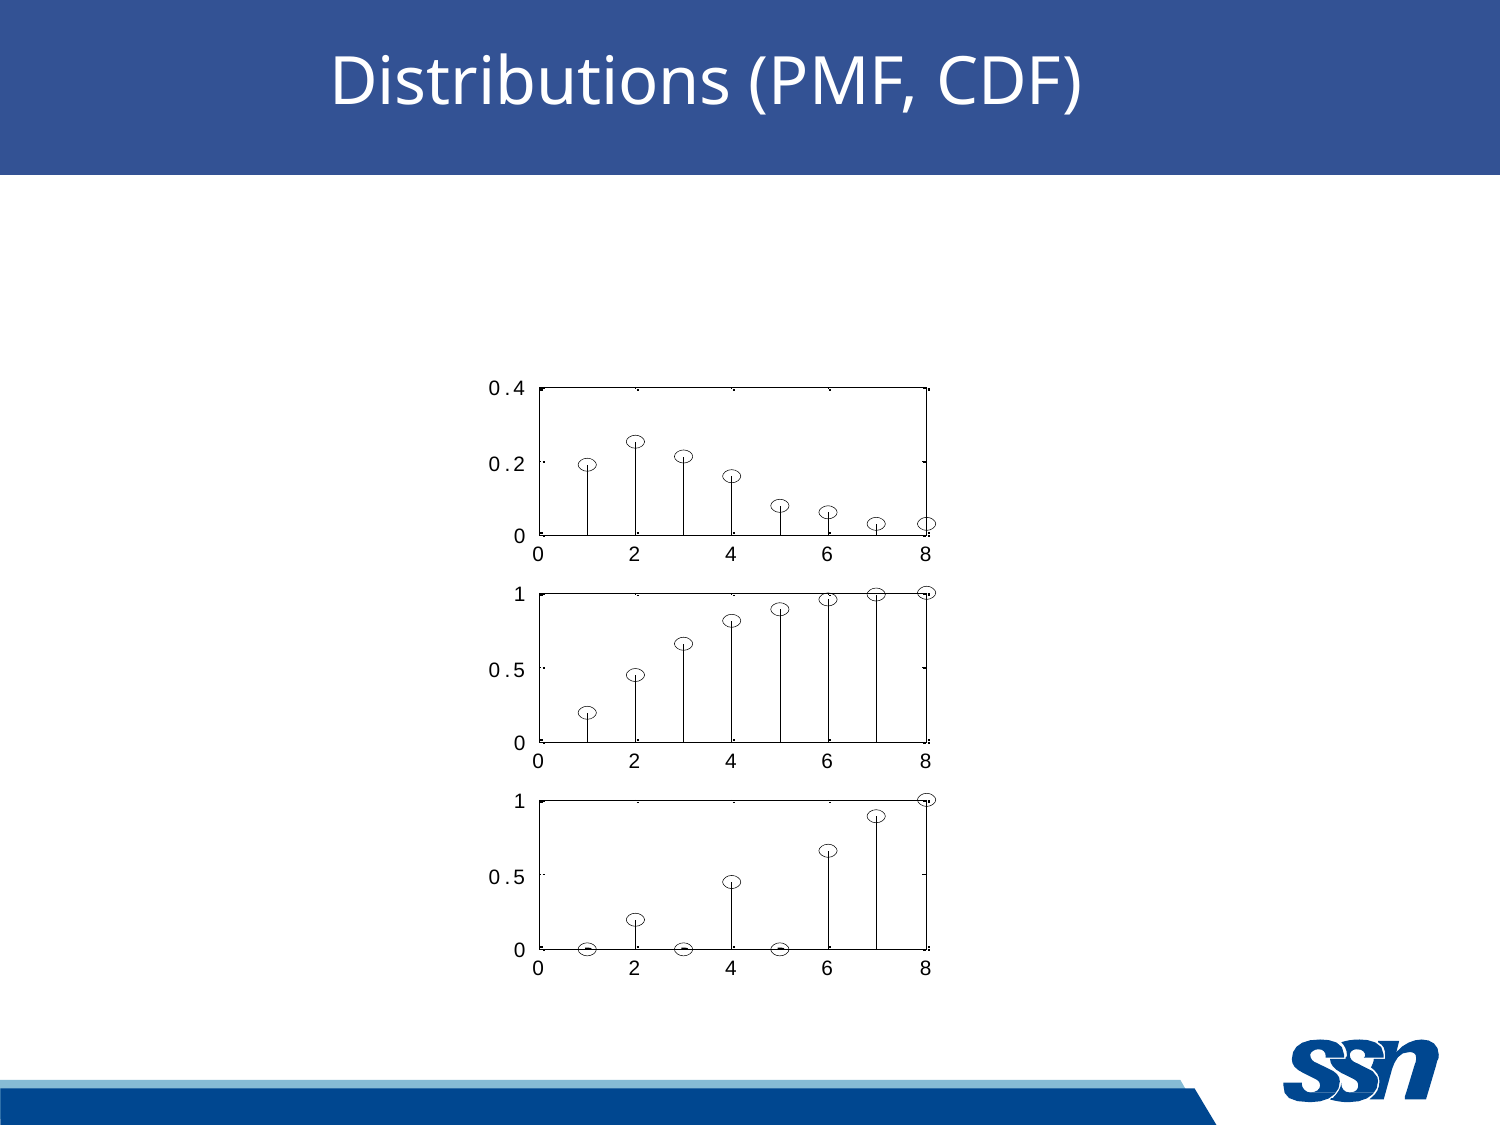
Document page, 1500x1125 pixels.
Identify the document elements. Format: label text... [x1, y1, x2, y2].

text_box [818, 592, 838, 606]
text_box 0 [530, 747, 551, 773]
text_box [626, 435, 645, 449]
text_box 6 [819, 954, 840, 980]
text_box 1 0.5 [486, 580, 533, 682]
text_box 4 [722, 540, 744, 566]
text_box 0 [530, 540, 551, 566]
text_box 4 [722, 747, 744, 773]
text_box [917, 793, 936, 807]
text_box 4 [722, 954, 744, 980]
text_box [626, 913, 645, 927]
text_box 6 [819, 747, 840, 773]
text_box [770, 950, 789, 956]
text_box [674, 637, 693, 651]
text_box [770, 602, 790, 616]
text_box 0 [511, 522, 533, 548]
text_box 2 [626, 540, 648, 566]
text_box 6 [819, 540, 840, 566]
text_box [818, 505, 838, 519]
text_box 0 [511, 936, 533, 962]
text_box [578, 942, 597, 949]
text_box [818, 844, 838, 858]
text_box [578, 706, 597, 720]
text_box 2 [626, 747, 648, 773]
text_box [867, 517, 886, 531]
text_box [867, 809, 886, 823]
text_box [674, 449, 693, 463]
text_box 2 [626, 954, 648, 980]
text_box [917, 586, 936, 600]
text_box 1 0.5 [486, 787, 533, 889]
text_box [578, 458, 597, 472]
text_box 8 [917, 747, 939, 773]
text_box [722, 469, 741, 483]
text_box 0 [511, 729, 533, 755]
text_box [674, 950, 693, 956]
text_box [722, 614, 741, 628]
text_box [770, 942, 789, 949]
text_box 0 [530, 954, 551, 980]
text_box 8 [917, 540, 939, 566]
text_box 0.4 0.2 [486, 374, 533, 476]
text_box 8 [917, 954, 939, 980]
text_box [770, 499, 790, 513]
text_box [917, 517, 936, 531]
title Distributions (PMF, CDF) [134, 38, 1366, 226]
text_box [722, 875, 741, 889]
text_box [578, 950, 597, 956]
text_box [867, 588, 886, 602]
text_box [626, 668, 645, 682]
text_box [674, 942, 693, 949]
